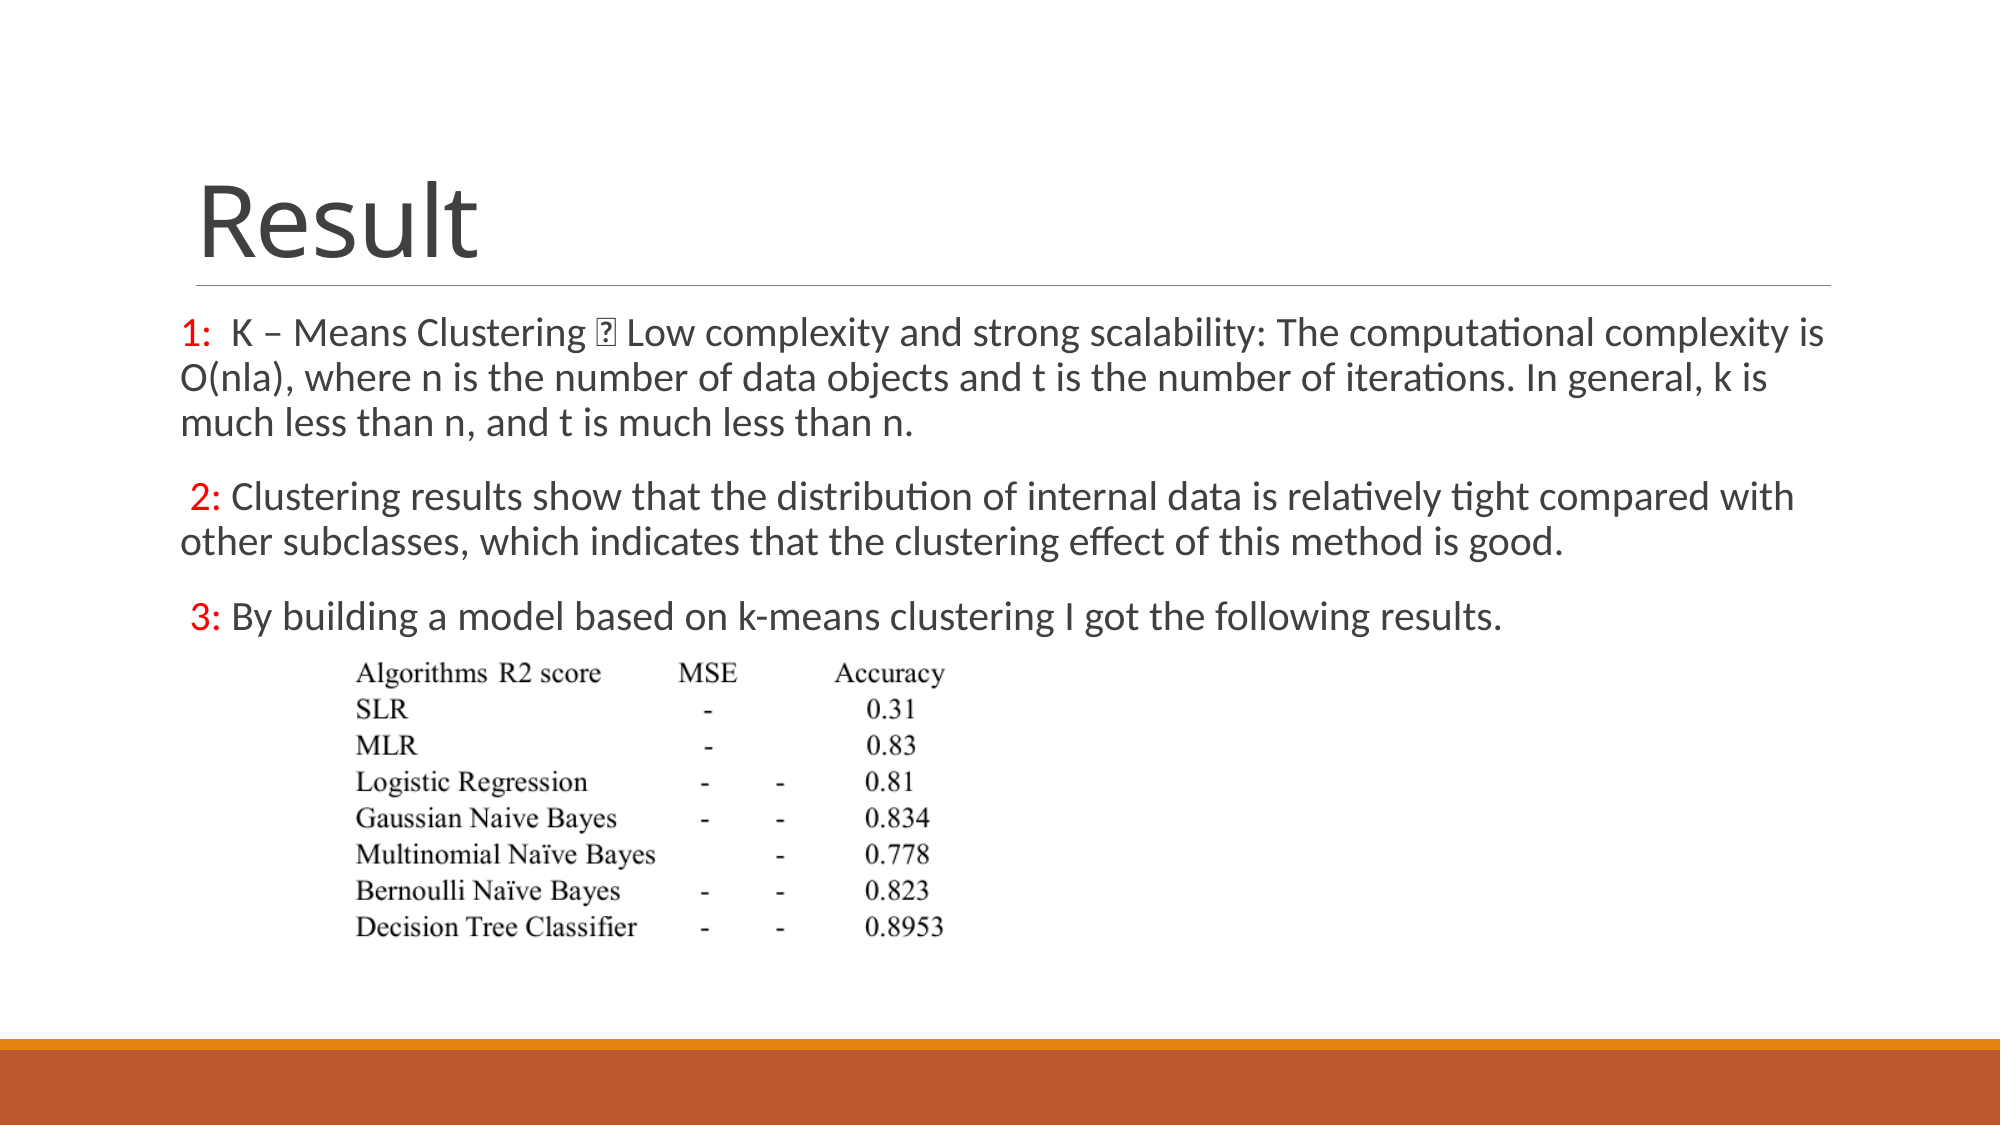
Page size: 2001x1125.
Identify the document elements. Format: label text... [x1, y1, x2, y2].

list 1: K – Means Clustering  Low complexity and strong scalability: The computational complexity is O(nla), where n is the number of data objects and t is the number of iterations. In general, k is much less than n, and t is much less than n. 2: Clustering results show that the distribution of internal data is relatively tight compared with other subclasses, which indicates that the clustering effect of this method is good. 3: By building a model based on k-means clustering I got the following results. [180, 302, 1830, 963]
picture [350, 650, 976, 951]
title Result [180, 47, 1830, 285]
